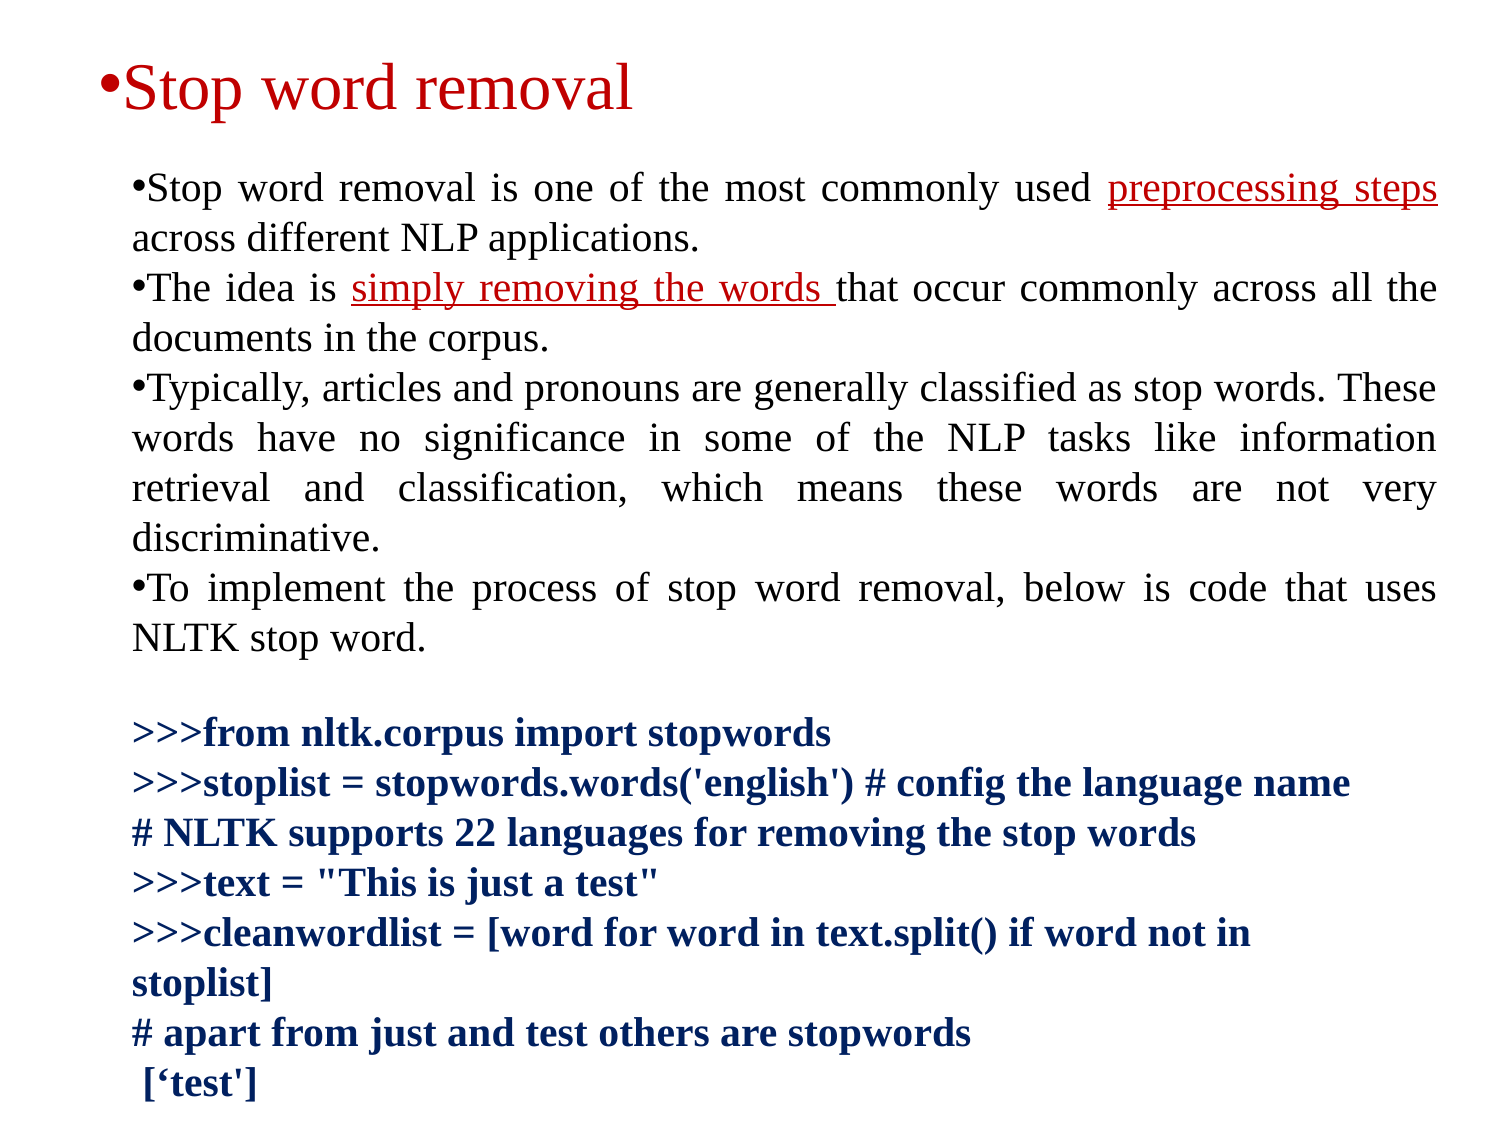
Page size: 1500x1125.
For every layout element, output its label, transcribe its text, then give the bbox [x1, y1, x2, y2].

text_box Stop word removal is one of the most commonly used preprocessing steps across different NLP applications. The idea is simply removing the words that occur commonly across all the documents in the corpus. Typically, articles and pronouns are generally classified as stop words. These words have no significance in some of the NLP tasks like information retrieval and classification, which means these words are not very discriminative. To implement the process of stop word removal, below is code that uses NLTK stop word. >>>from nltk.corpus import stopwords >>>stoplist = stopwords.words('english') # config the language name # NLTK supports 22 languages for removing the stop words >>>text = "This is just a test" >>>cleanwordlist = [word for word in text.split() if word not in stoplist] # apart from just and test others are stopwords [‘test'] [117, 152, 1453, 1125]
text_box Stop word removal [84, 35, 650, 130]
